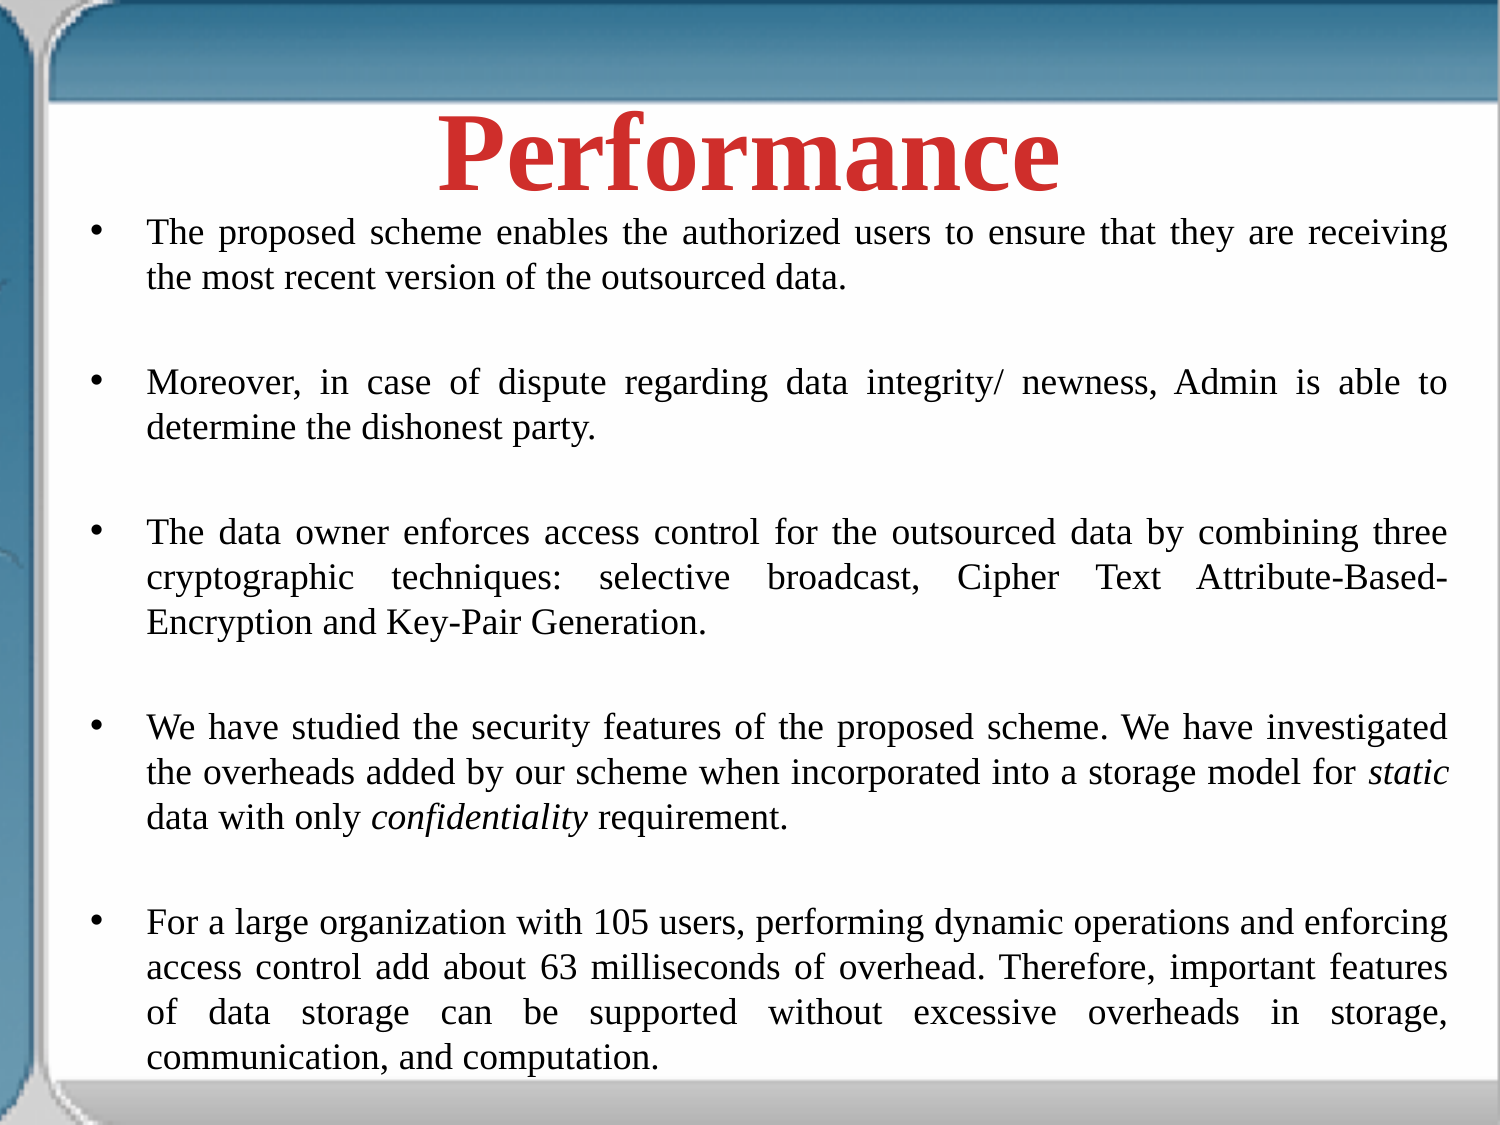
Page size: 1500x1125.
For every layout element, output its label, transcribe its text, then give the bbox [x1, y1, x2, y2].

text_box Performance [422, 70, 1078, 221]
list The proposed scheme enables the authorized users to ensure that they are receiving the most recent version of the outsourced data. Moreover, in case of dispute regarding data integrity/ newness, Admin is able to determine the dishonest party. The data owner enforces access control for the outsourced data by combining three cryptographic techniques: selective broadcast, Cipher Text Attribute-Based-Encryption and Key-Pair Generation. We have studied the security features of the proposed scheme. We have investigated the overheads added by our scheme when incorporated into a storage model for static data with only confidentiality requirement. For a large organization with 105 users, performing dynamic operations and enforcing access control add about 63 milliseconds of overhead. Therefore, important features of data storage can be supported without excessive overheads in storage, communication, and computation. [75, 199, 1465, 942]
picture [0, 0, 1500, 1125]
